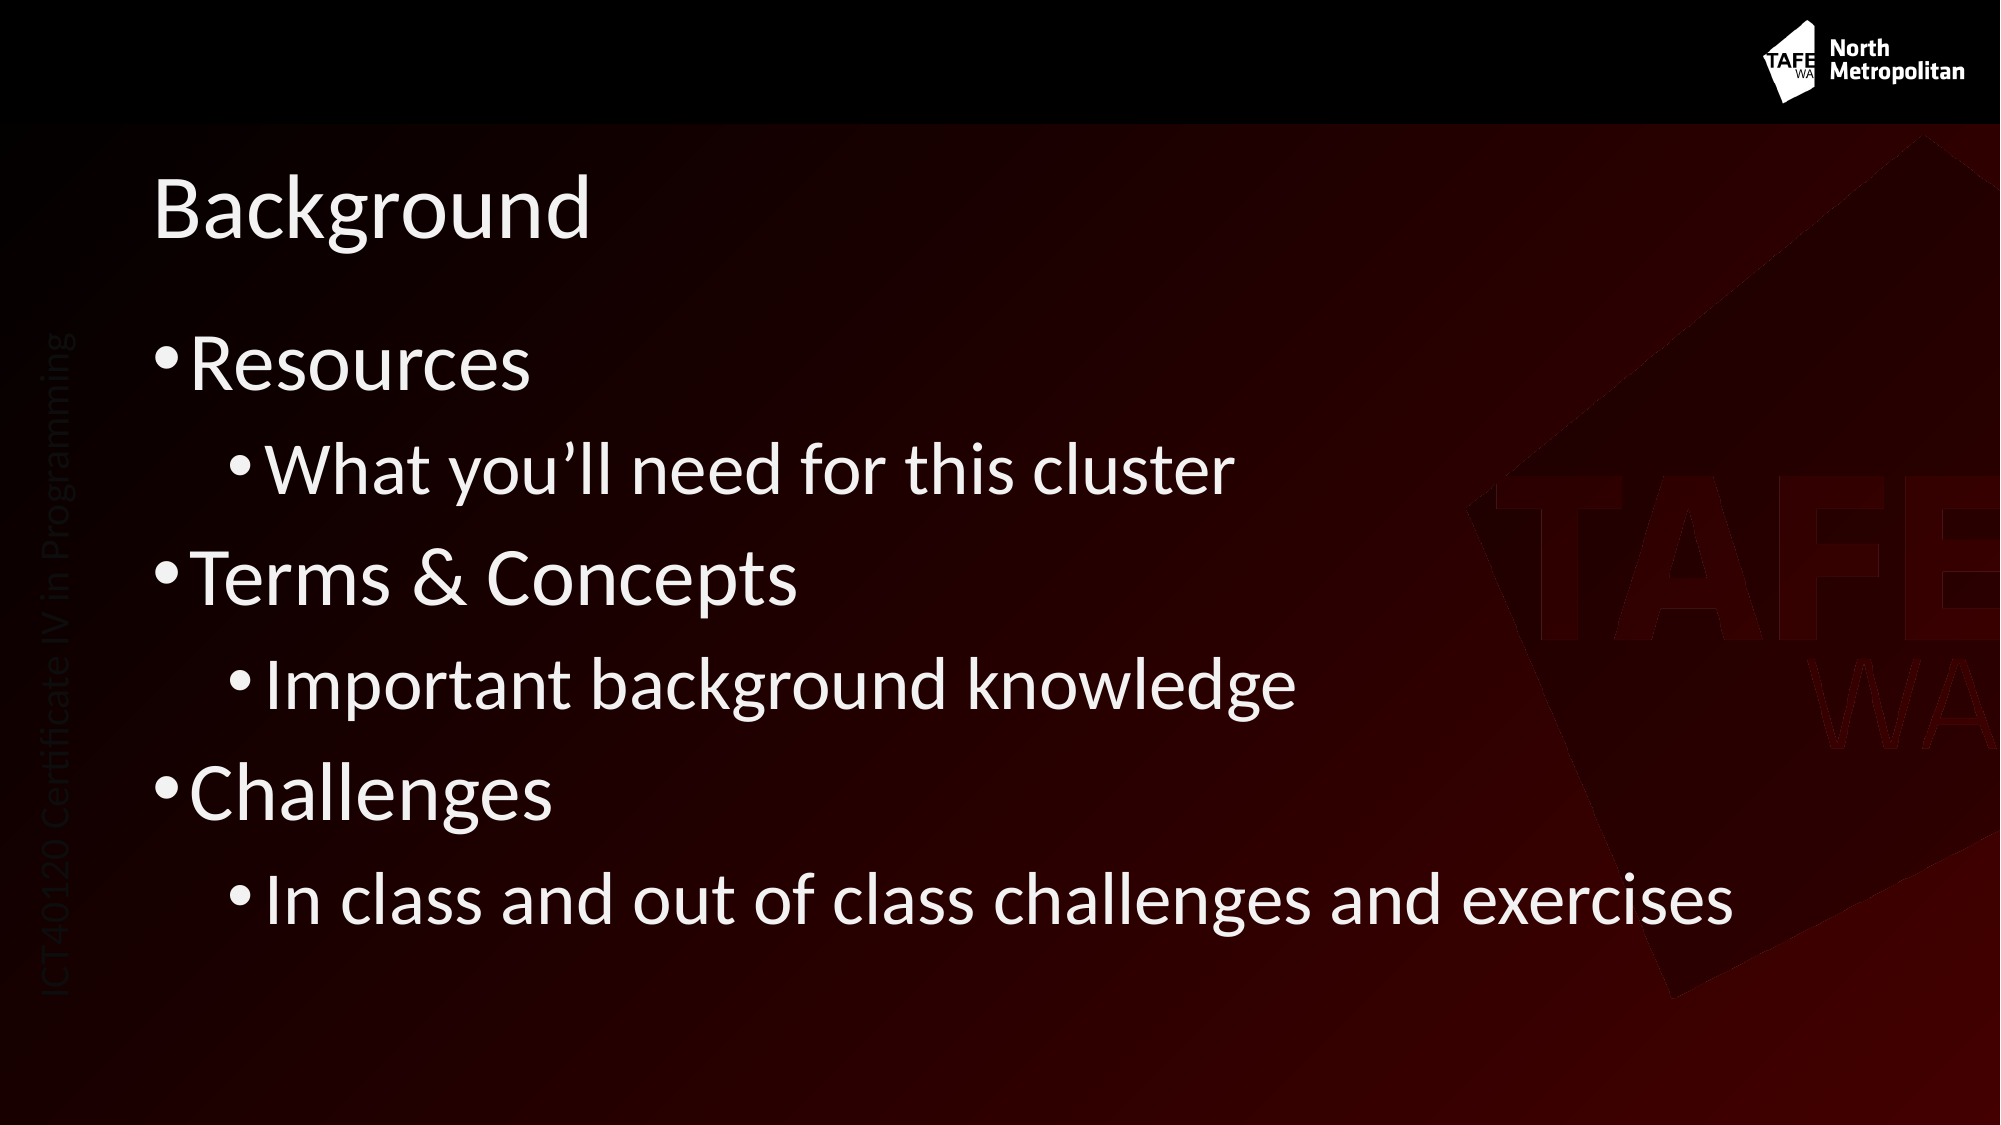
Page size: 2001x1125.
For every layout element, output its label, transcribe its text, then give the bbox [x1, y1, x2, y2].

picture [0, 0, 2000, 124]
list Resources What you’ll need for this cluster Terms & Concepts Important background knowledge Challenges In class and out of class challenges and exercises [137, 299, 1863, 1014]
title Background [137, 126, 1863, 278]
